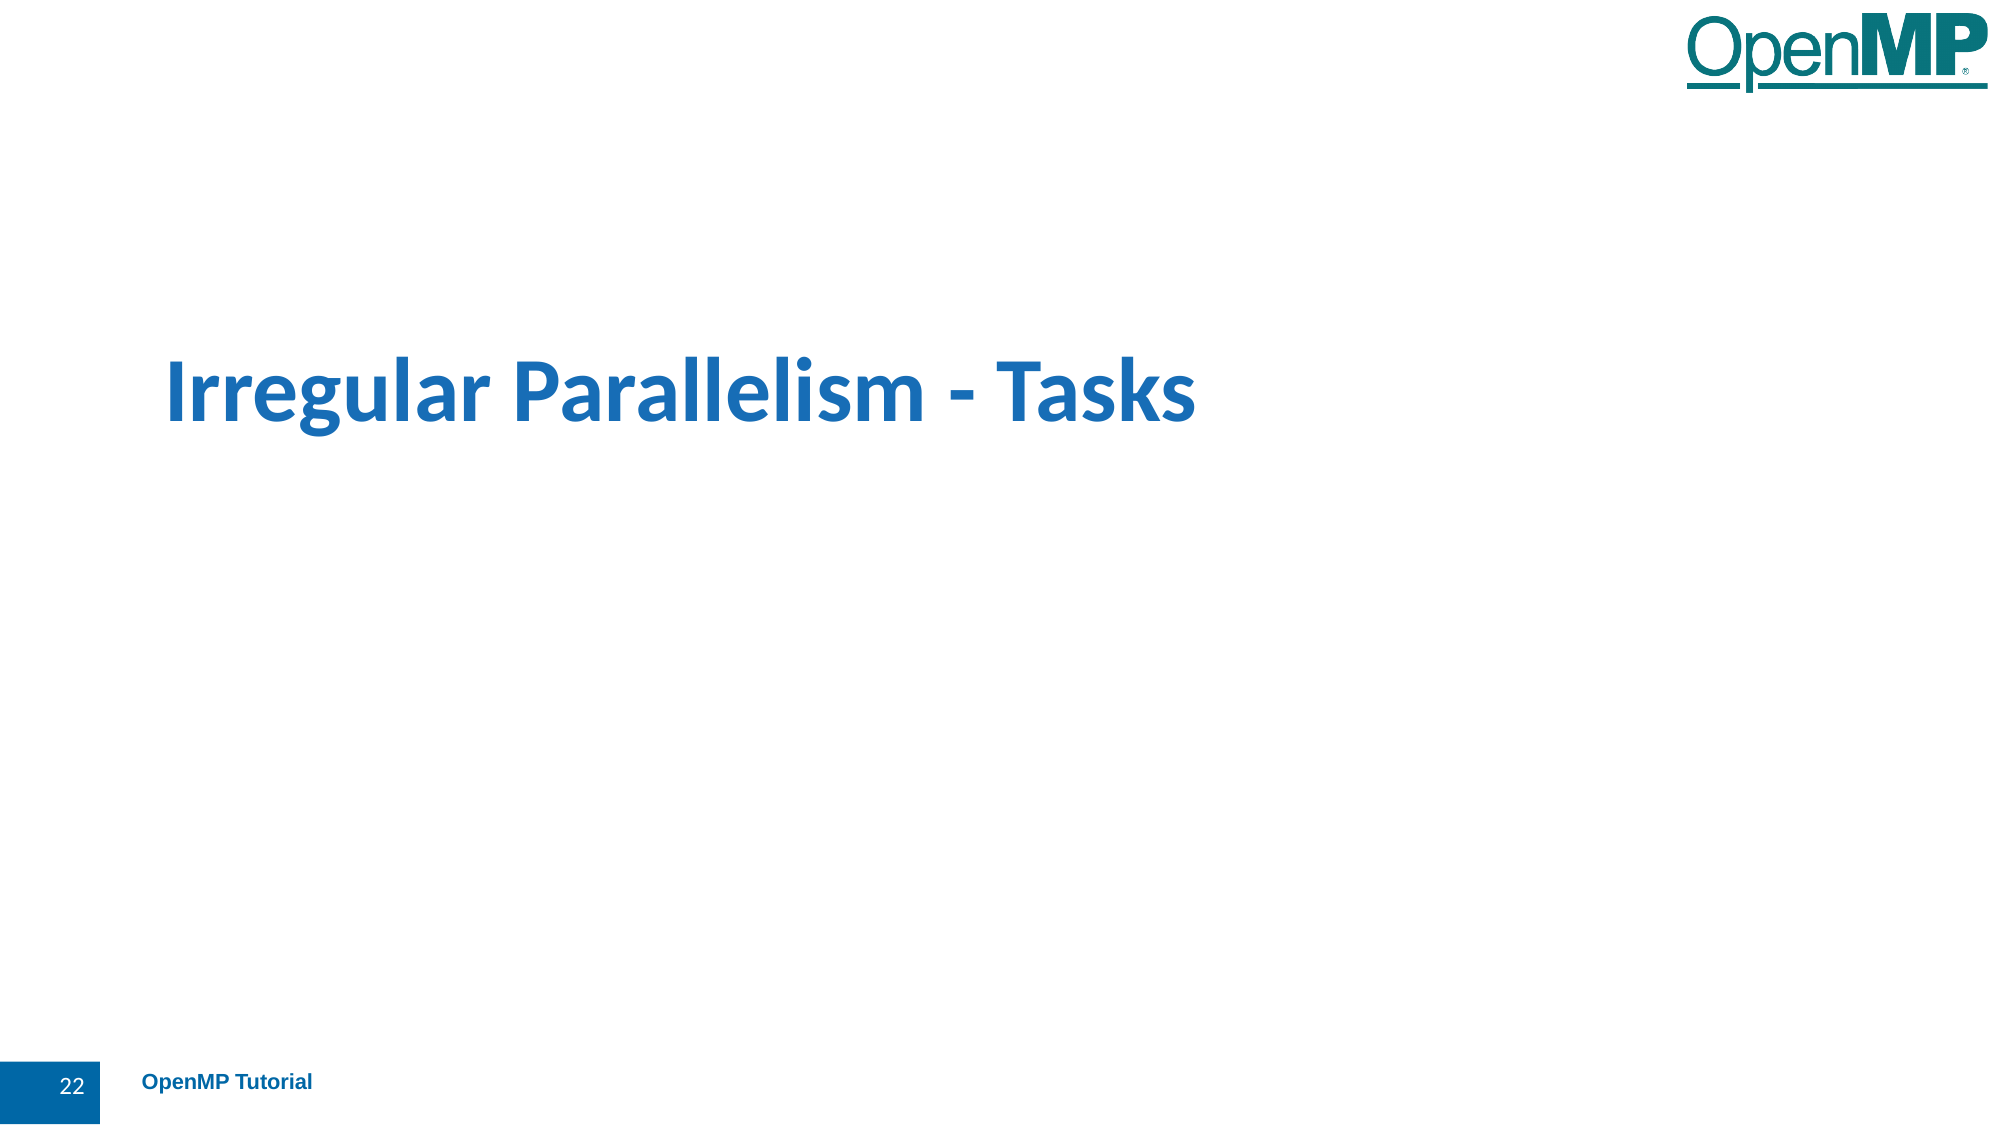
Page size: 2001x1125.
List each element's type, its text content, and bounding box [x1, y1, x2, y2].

list Irregular Parallelism - Tasks [149, 267, 1347, 504]
picture [1687, 13, 1988, 93]
